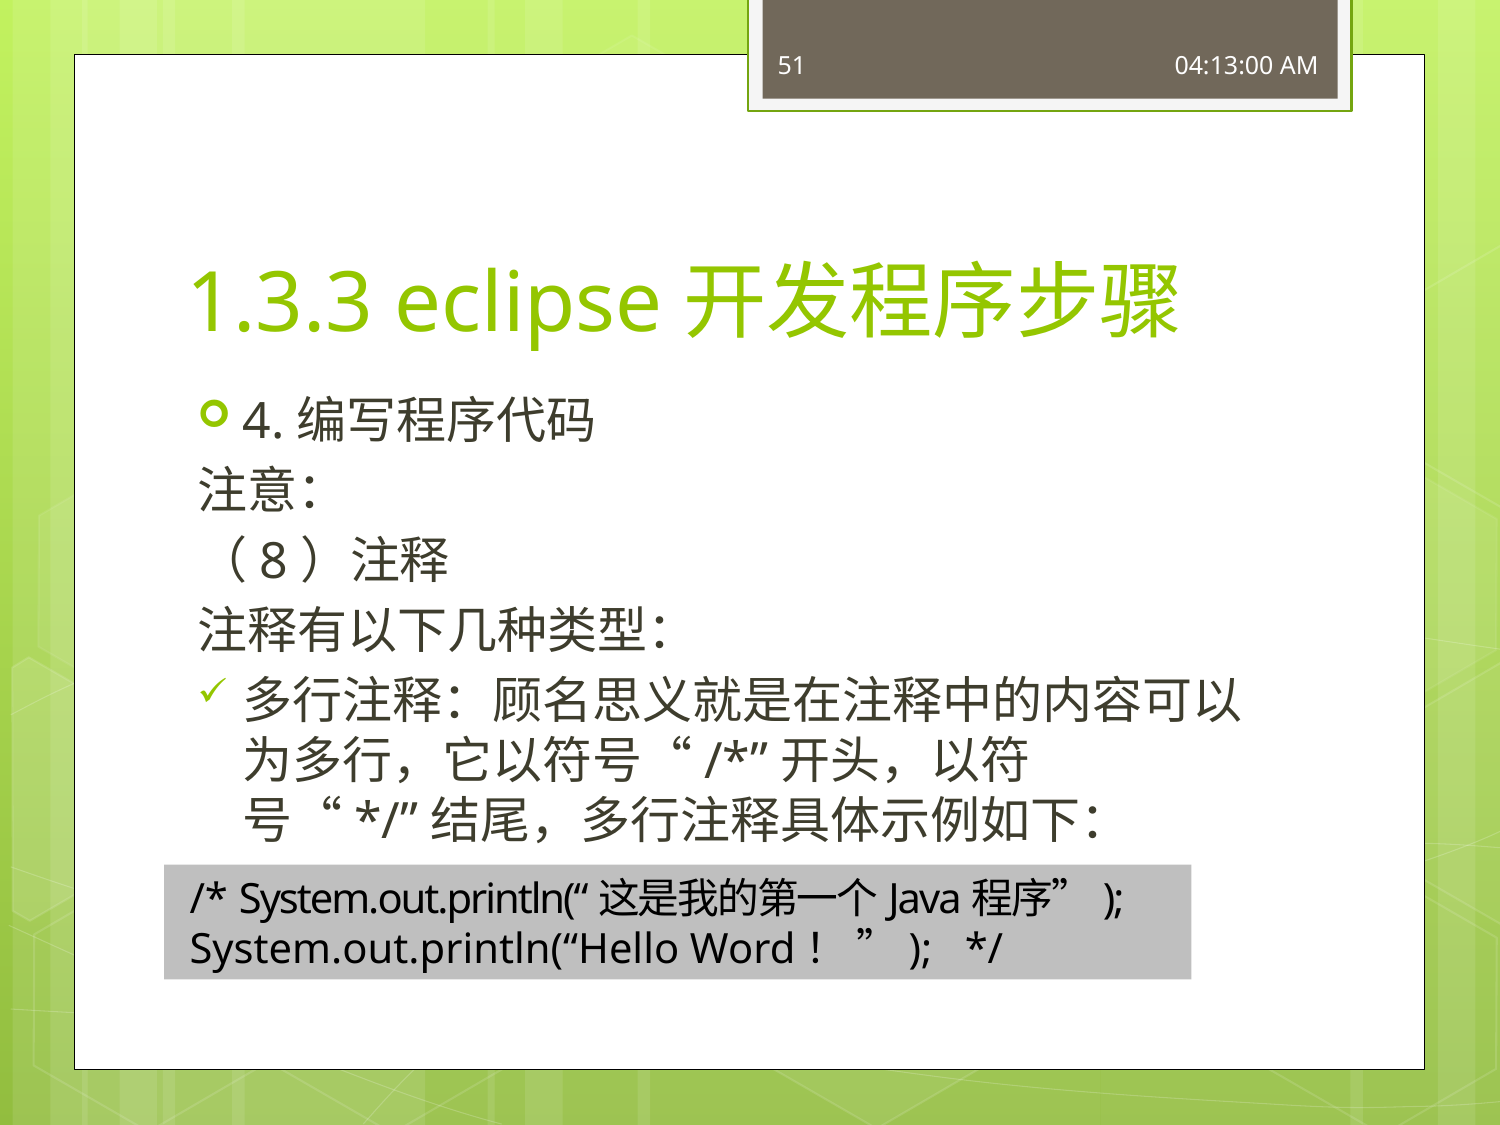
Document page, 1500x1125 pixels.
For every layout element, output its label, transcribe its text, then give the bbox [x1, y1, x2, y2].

list 4.编写程序代码 注意： （8）注释 注释有以下几种类型： 多行注释：顾名思义就是在注释中的内容可以为多行，它以符号“/*”开头，以符号“*/”结尾，多行注释具体示例如下： [171, 381, 1283, 957]
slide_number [983, 36, 1334, 97]
title 1.3.3 eclipse开发程序步骤 [171, 168, 1324, 357]
text_box /* System.out.println(“这是我的第一个Java程序”); System.out.println(“Hello Word！ ”); */ [164, 864, 1192, 980]
slide_number 51 [762, 36, 982, 97]
